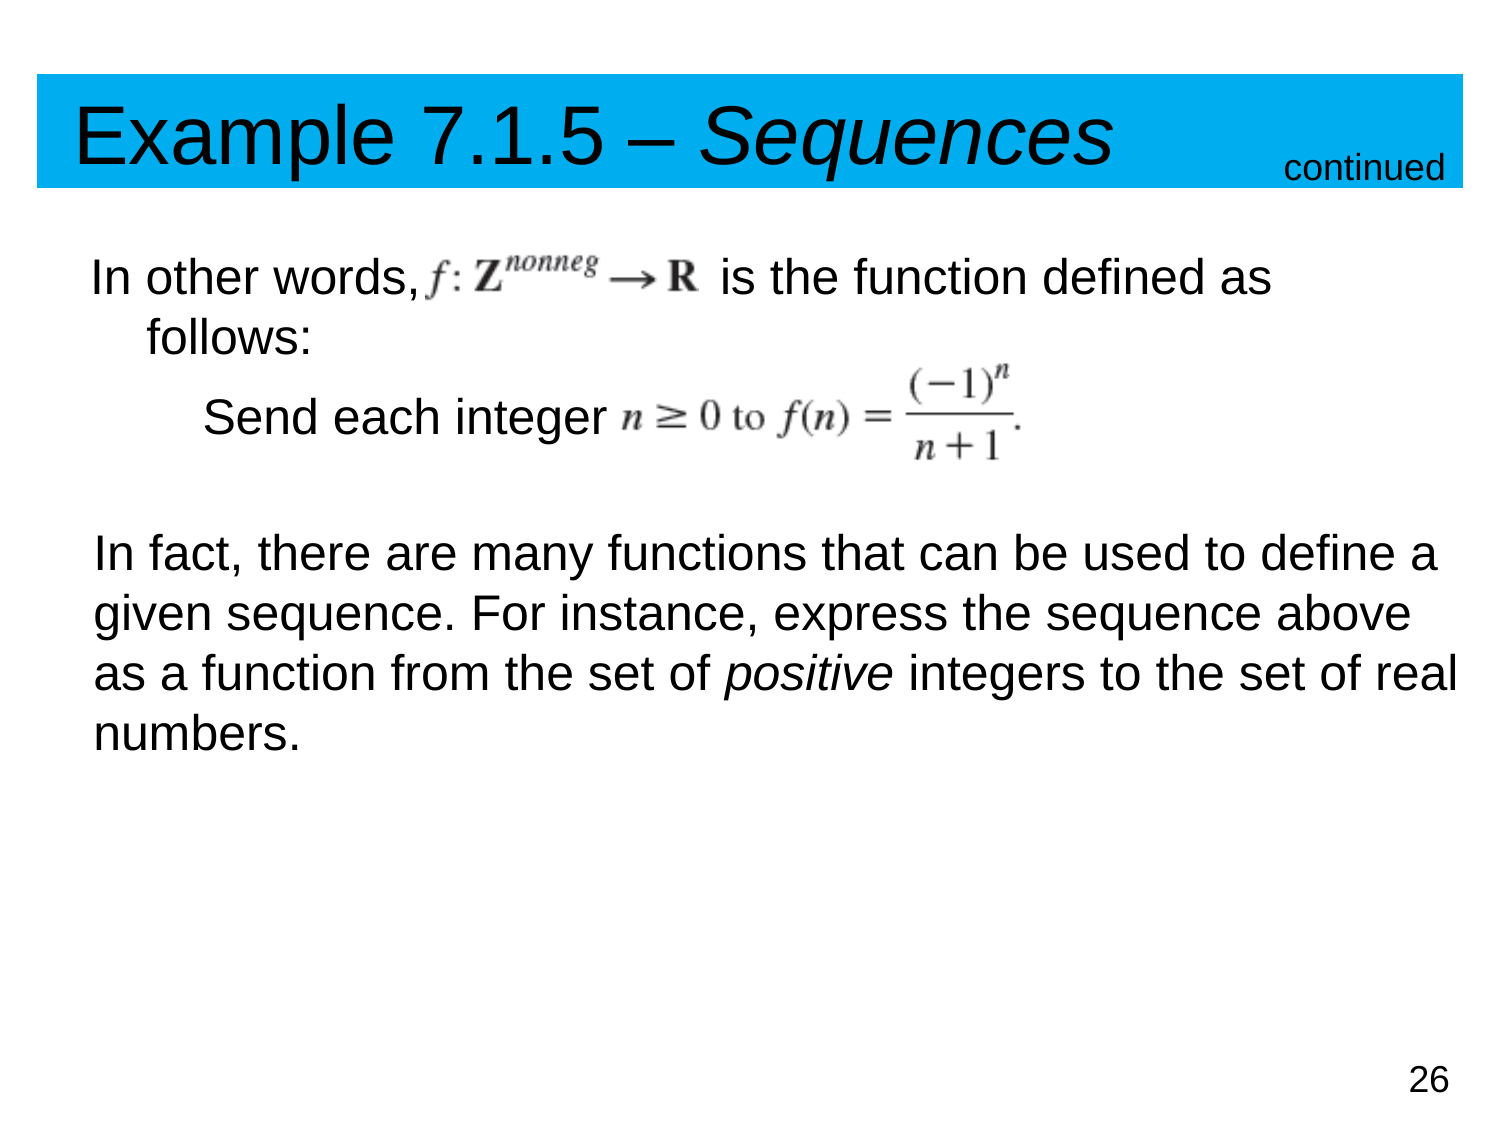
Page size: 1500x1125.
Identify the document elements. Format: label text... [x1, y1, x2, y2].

picture [424, 245, 699, 308]
list is the function defined as follows: [75, 237, 1463, 323]
list In fact, there are many functions that can be used to define a given sequence. For instance, express the sequence above as a function from the set of positive integers to the set of real numbers. [78, 512, 1475, 775]
list continued [1268, 135, 1463, 206]
list Send each integer [187, 377, 613, 463]
picture [618, 362, 1029, 473]
title Example 7.1.5 – Sequences [58, 37, 1408, 225]
